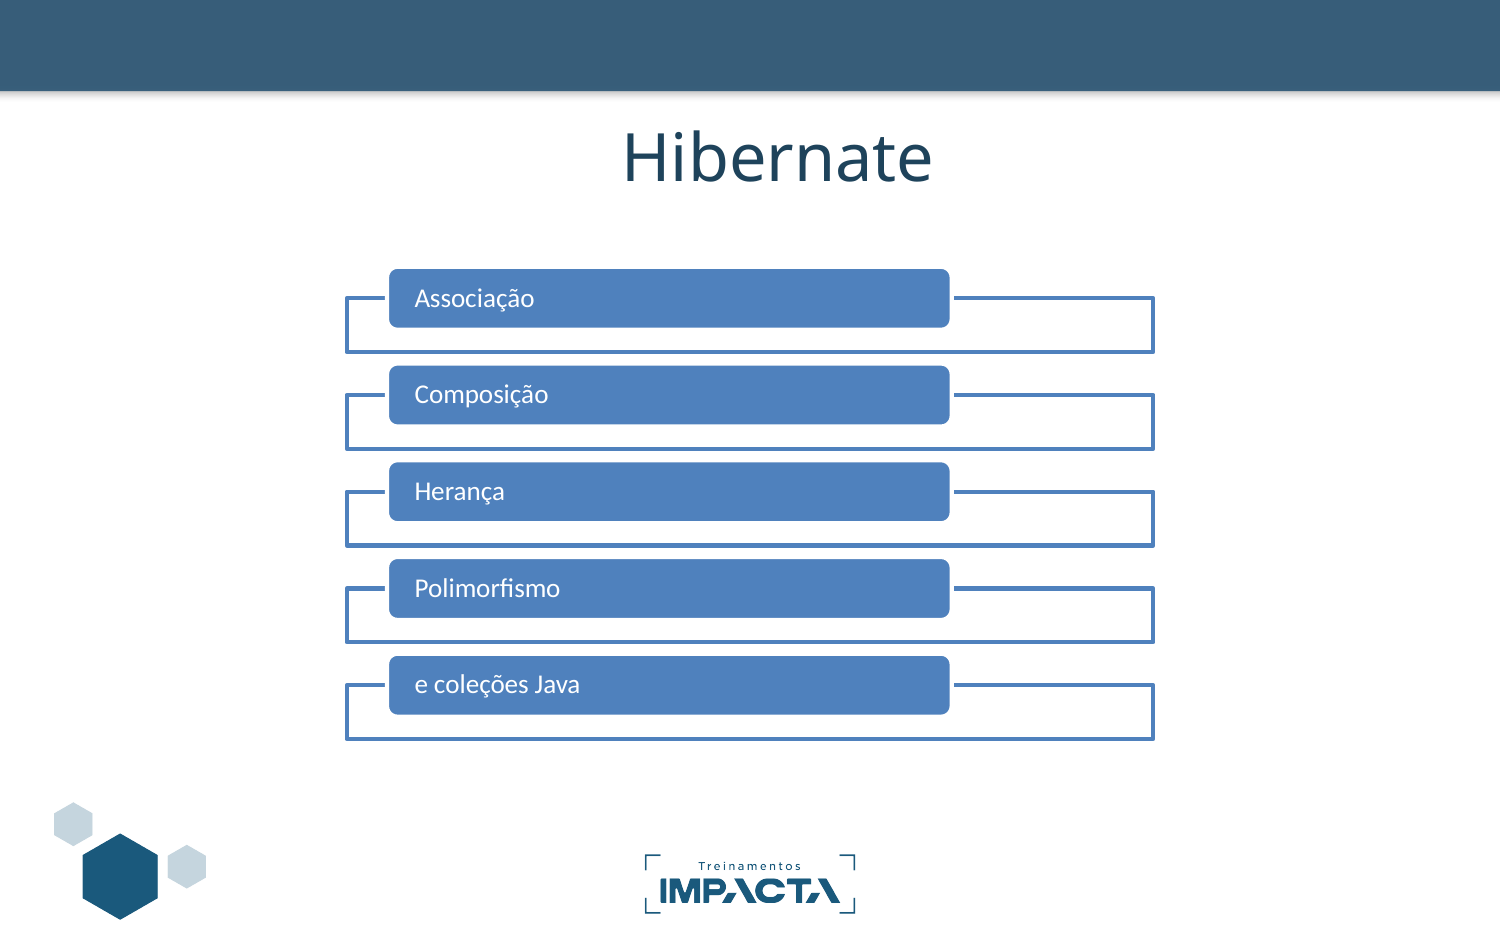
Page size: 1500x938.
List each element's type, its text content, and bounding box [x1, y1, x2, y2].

picture [54, 802, 206, 921]
picture [633, 847, 867, 921]
text_box [0, 0, 1500, 92]
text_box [346, 259, 1154, 747]
text_box Hibernate [124, 106, 1357, 202]
